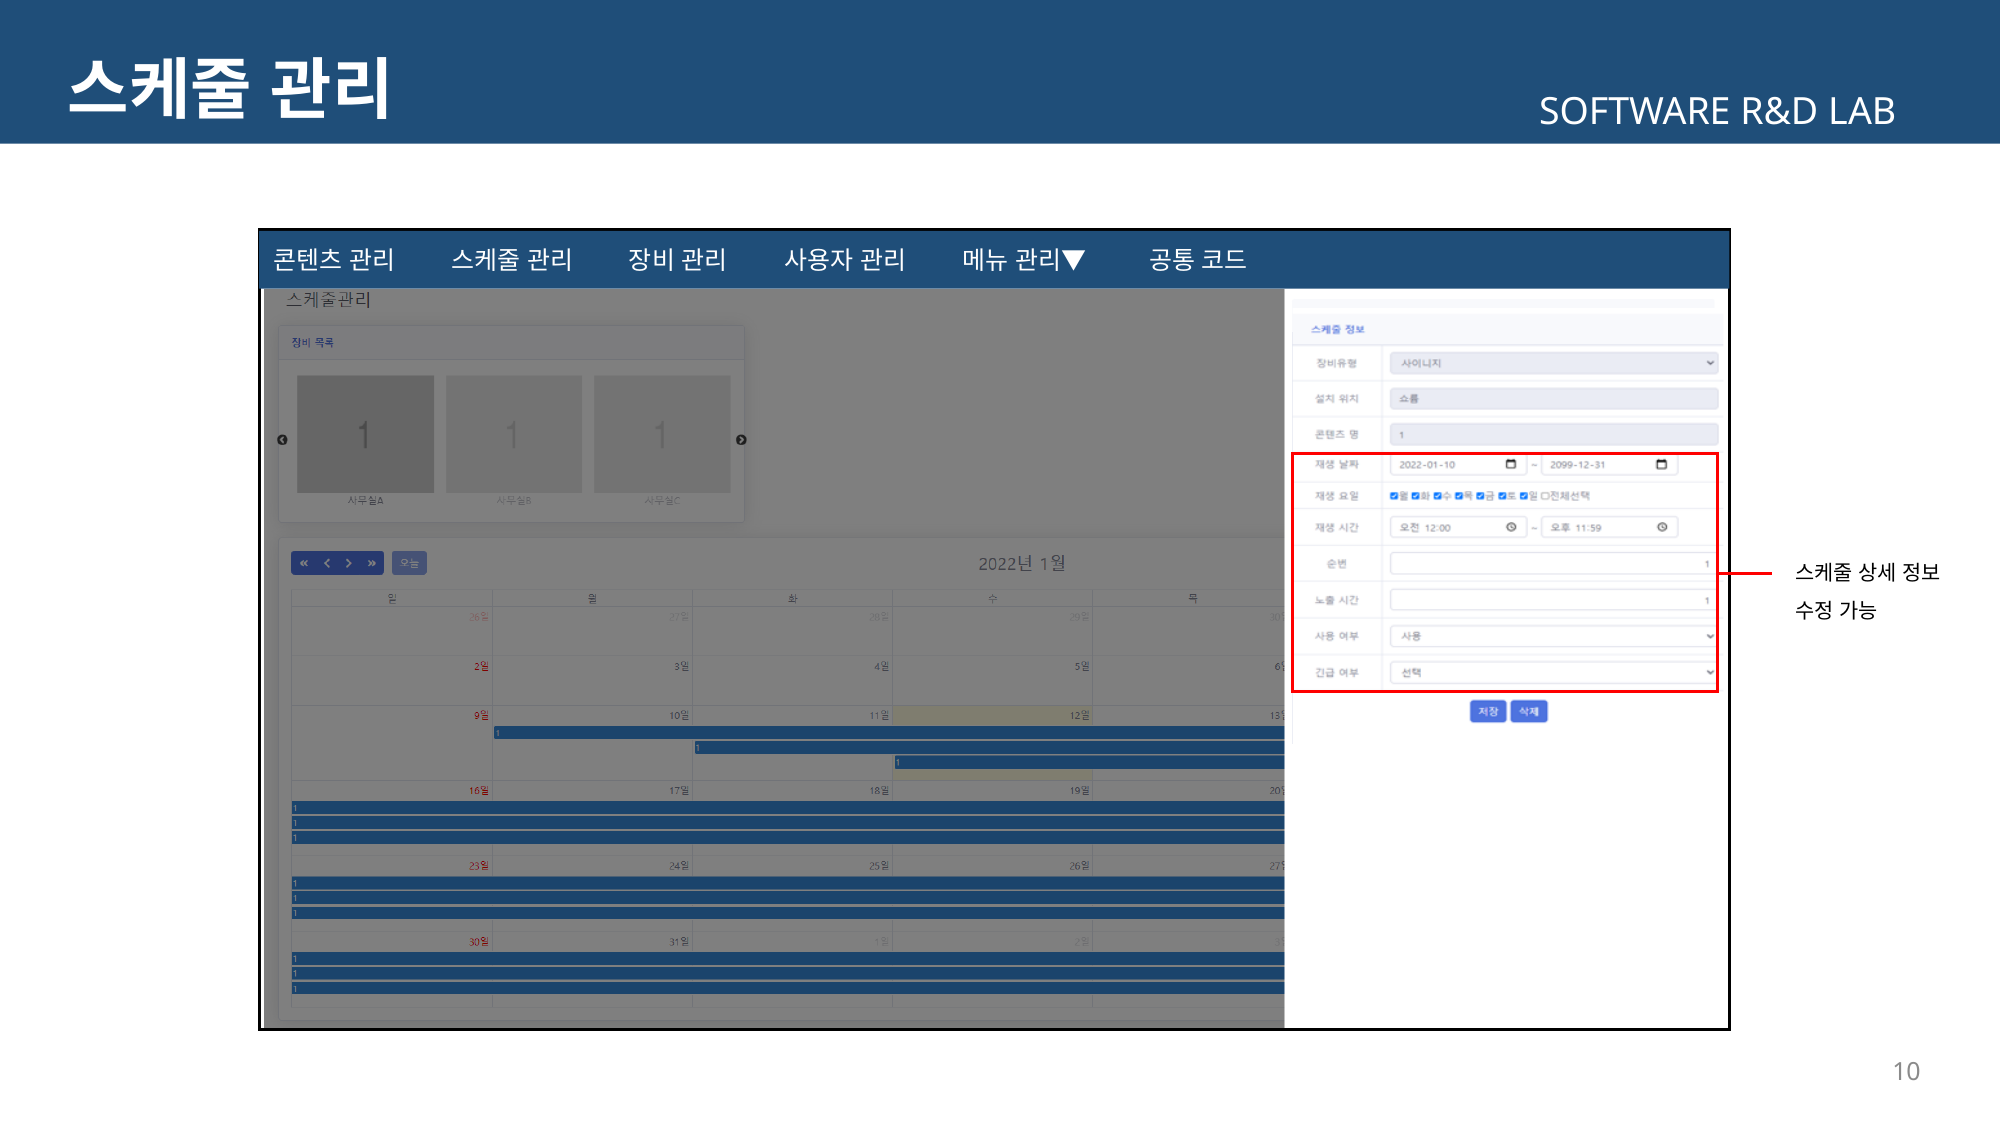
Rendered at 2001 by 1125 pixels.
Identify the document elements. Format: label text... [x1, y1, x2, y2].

picture [264, 289, 1718, 1028]
text_box [258, 290, 1730, 1030]
text_box 콘텐츠 관리 스케줄 관리 장비 관리 사용자 관리 메뉴 관리▼ 공통 코드 [258, 230, 1730, 290]
text_box 스케줄 상세 정보 수정 가능 [1781, 540, 1956, 630]
title 스케줄 관리 [52, 39, 1778, 144]
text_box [1292, 308, 1724, 950]
slide_number 10 [1485, 1042, 1936, 1103]
